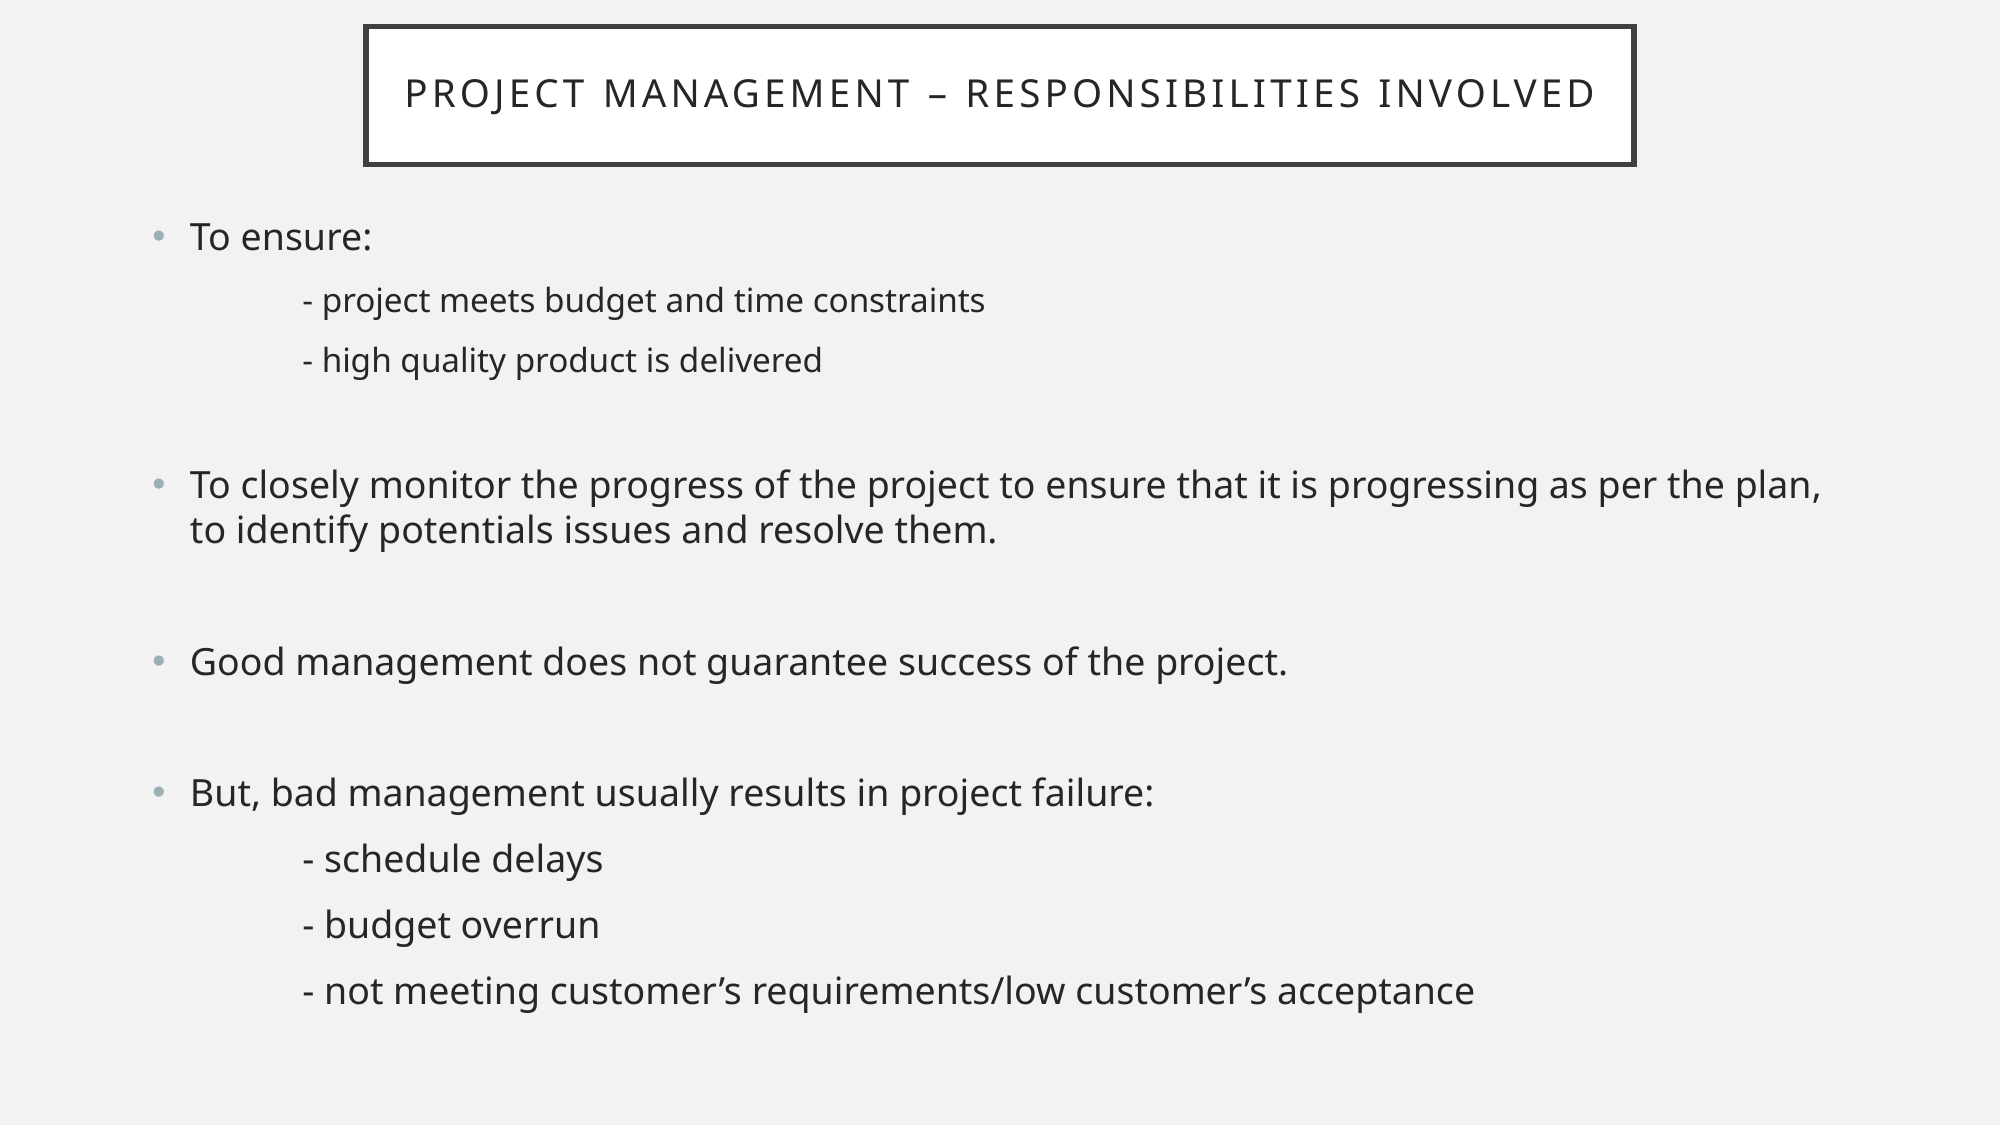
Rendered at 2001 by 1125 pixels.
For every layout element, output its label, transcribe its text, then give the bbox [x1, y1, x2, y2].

list To ensure: - project meets budget and time constraints - high quality product is delivered To closely monitor the progress of the project to ensure that it is progressing as per the plan, to identify potentials issues and resolve them. Good management does not guarantee success of the project. But, bad management usually results in project failure: - schedule delays - budget overrun - not meeting customer’s requirements/low customer’s acceptance [137, 144, 1863, 815]
title Project management – responsibilities involved [363, 24, 1637, 144]
